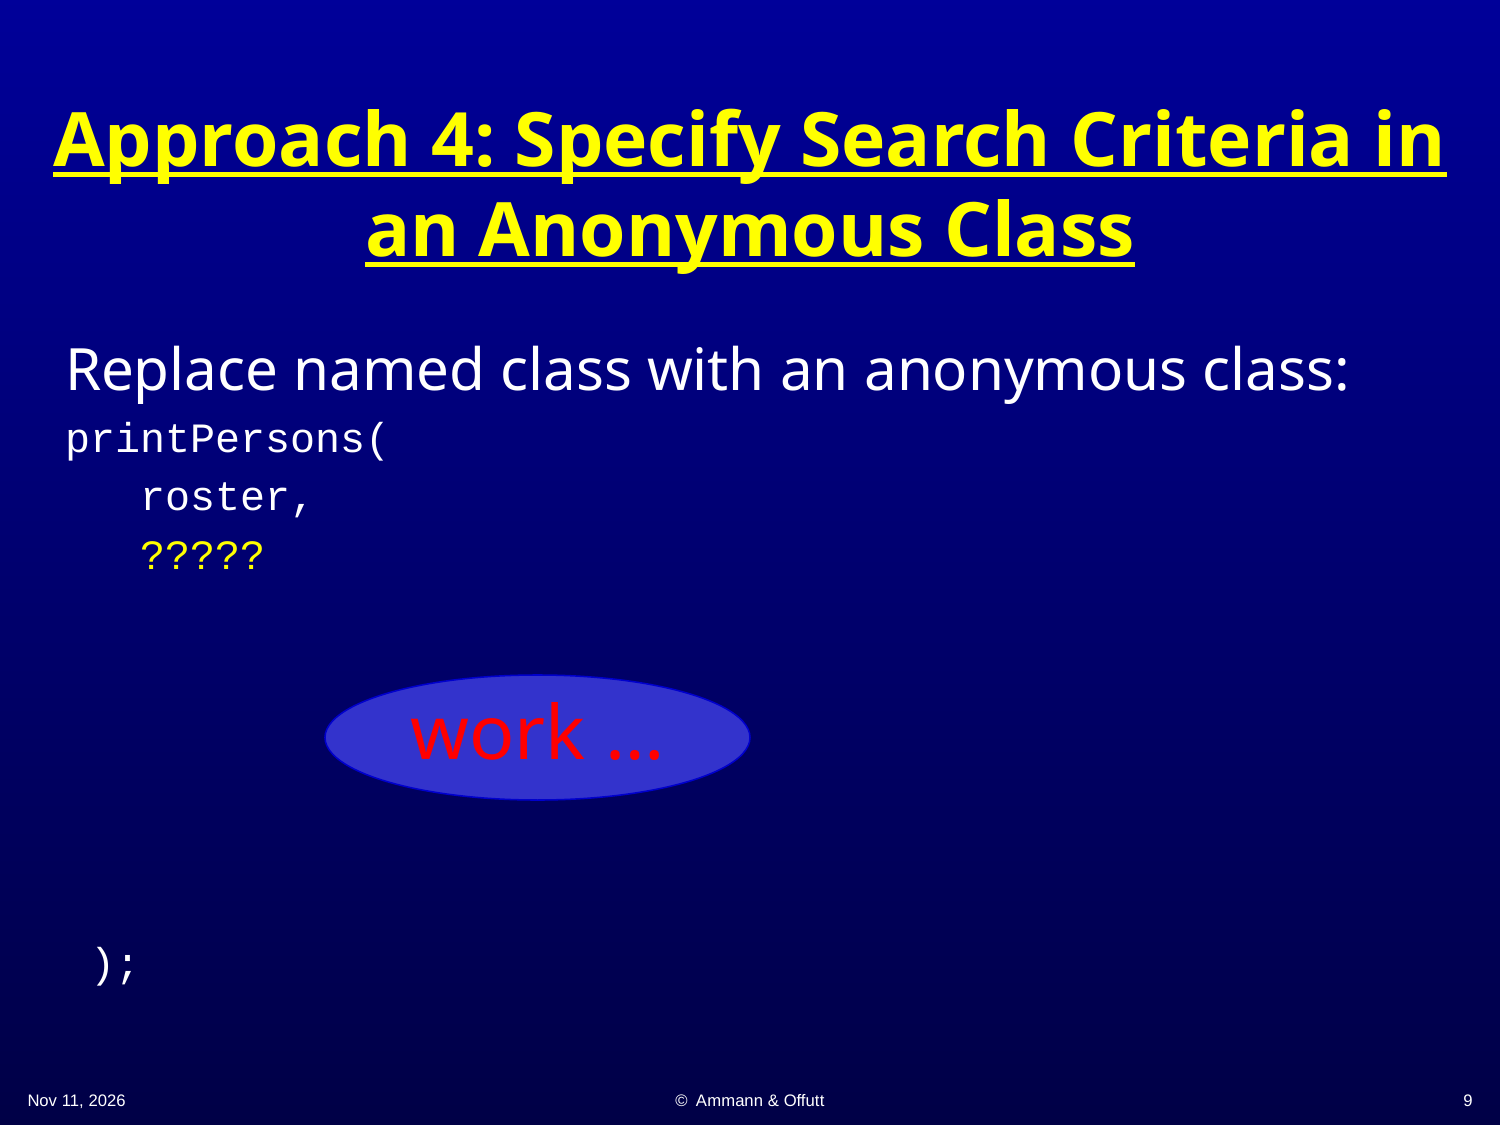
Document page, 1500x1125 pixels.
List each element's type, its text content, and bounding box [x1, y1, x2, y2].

slide_number 9 [1174, 1074, 1488, 1125]
title Approach 4: Specify Search Criteria in an Anonymous Class [12, 74, 1488, 288]
footer © Ammann & Offutt [512, 1074, 988, 1125]
slide_number 24-Oct-18 [12, 1074, 326, 1125]
text_box work … [324, 675, 751, 801]
list Replace named class with an anonymous class: printPersons( roster, ????? ); [49, 324, 1376, 1001]
